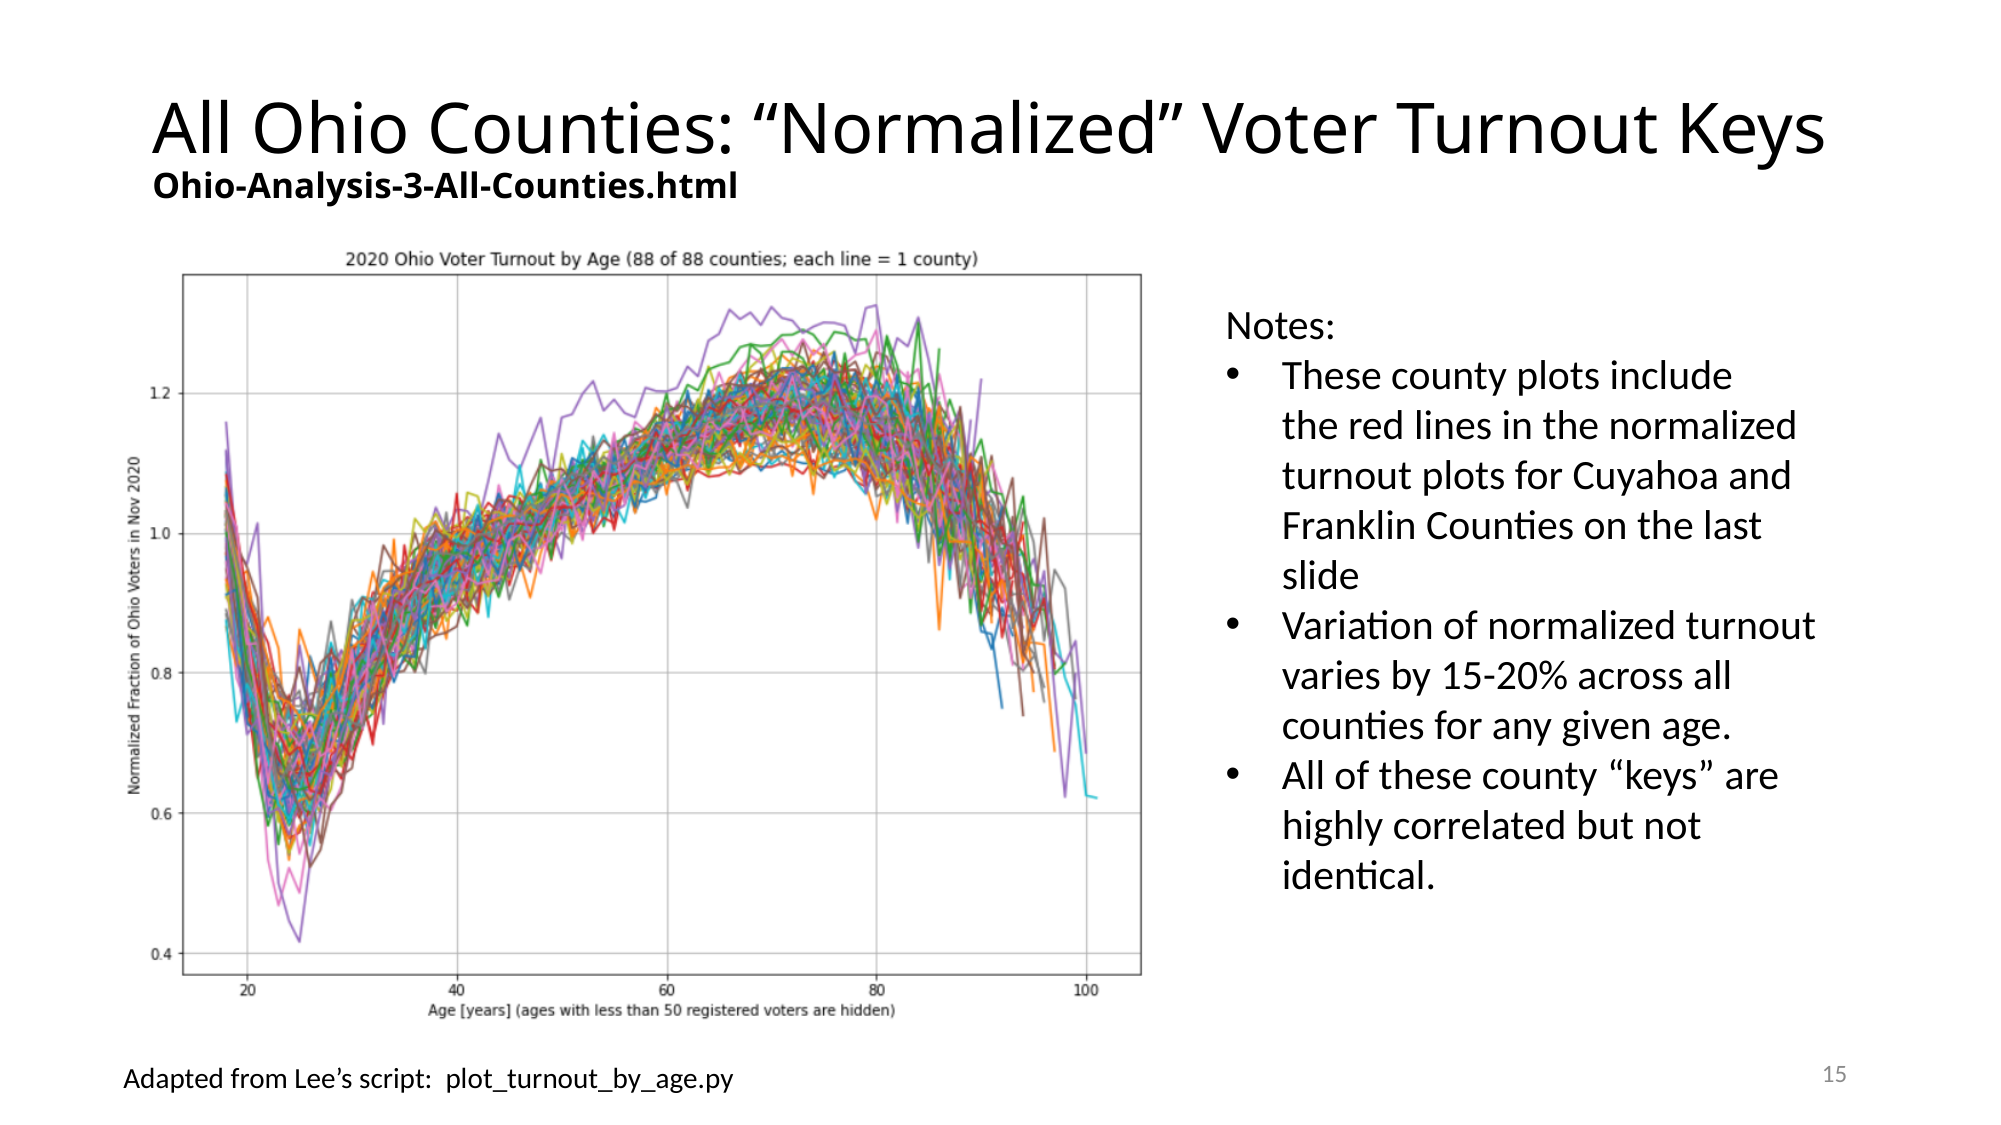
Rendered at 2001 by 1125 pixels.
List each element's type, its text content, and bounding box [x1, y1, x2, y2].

title All Ohio Counties: “Normalized” Voter Turnout Keys Ohio-Analysis-3-All-Counties.html [137, 59, 1863, 278]
picture [108, 248, 1157, 1024]
text_box Adapted from Lee’s script: plot_turnout_by_age.py [108, 1052, 1381, 1102]
text_box Notes: These county plots include the red lines in the normalized turnout plots for Cuyahoa and Franklin Counties on the last slide Variation of normalized turnout varies by 15-20% across all counties for any given age. All of these county “keys” are highly correlated but not identical. [1210, 290, 1863, 906]
slide_number 15 [1412, 1042, 1863, 1103]
